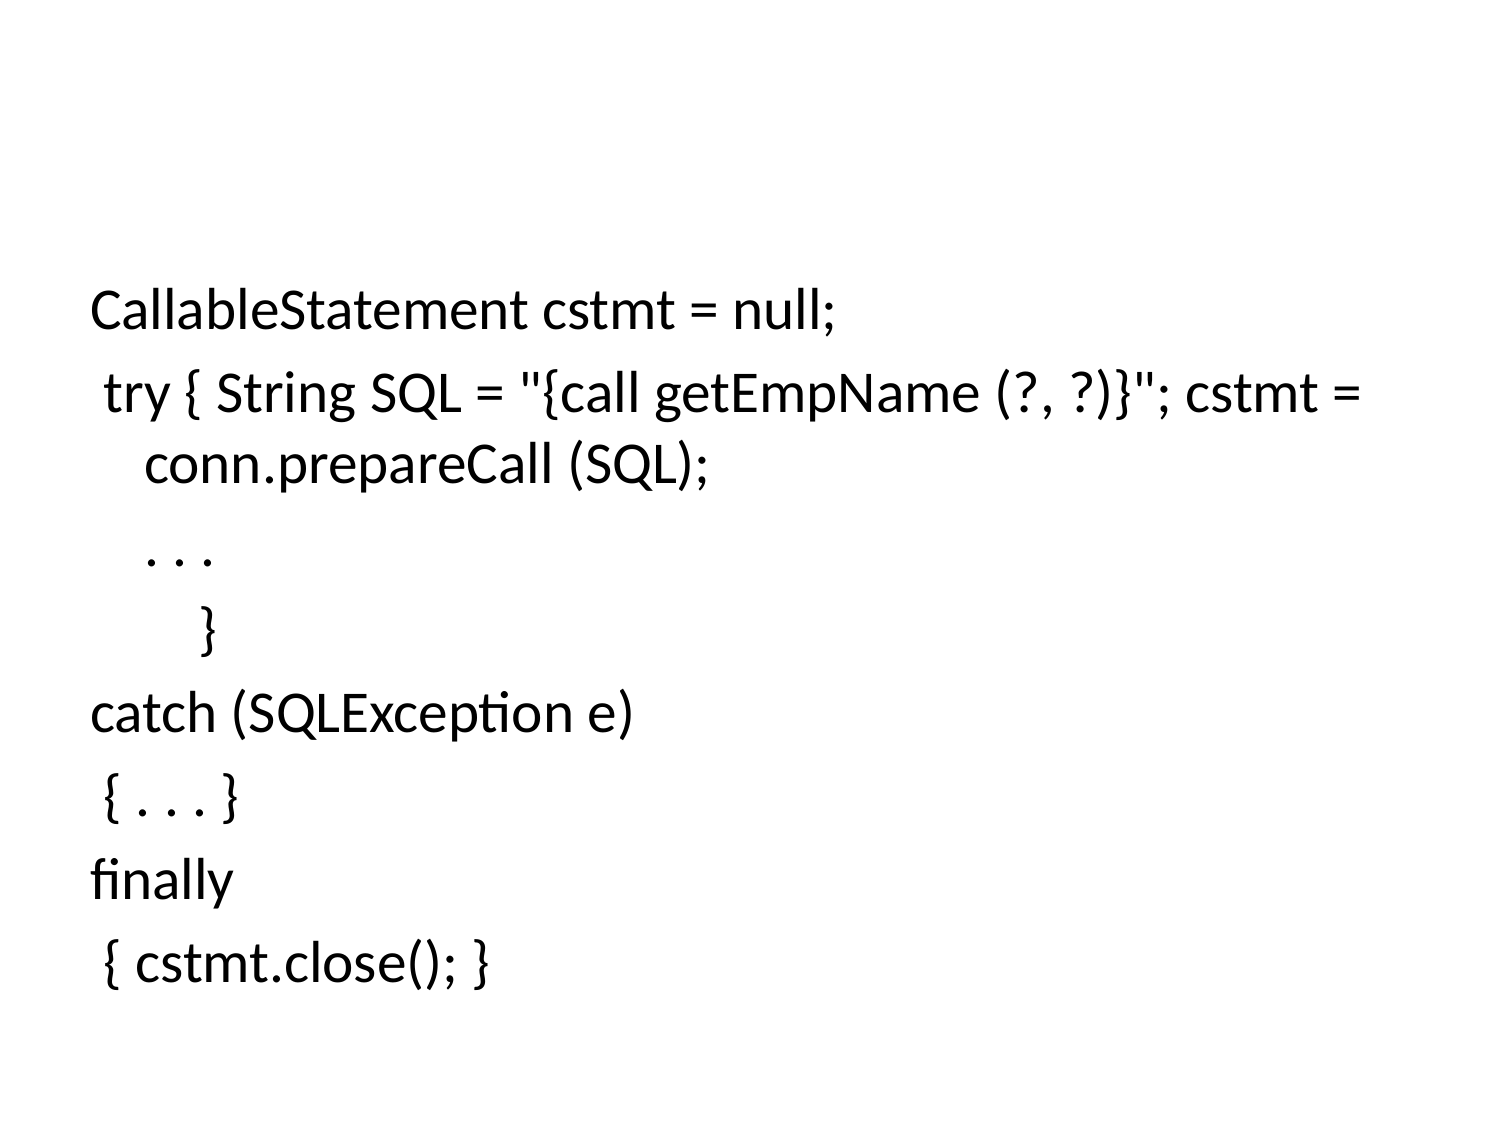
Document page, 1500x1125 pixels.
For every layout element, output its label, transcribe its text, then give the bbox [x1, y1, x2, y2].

list CallableStatement cstmt = null; try { String SQL = "{call getEmpName (?, ?)}"; cstmt = conn.prepareCall (SQL); . . . } catch (SQLException e) { . . . } finally { cstmt.close(); } [75, 262, 1425, 1005]
